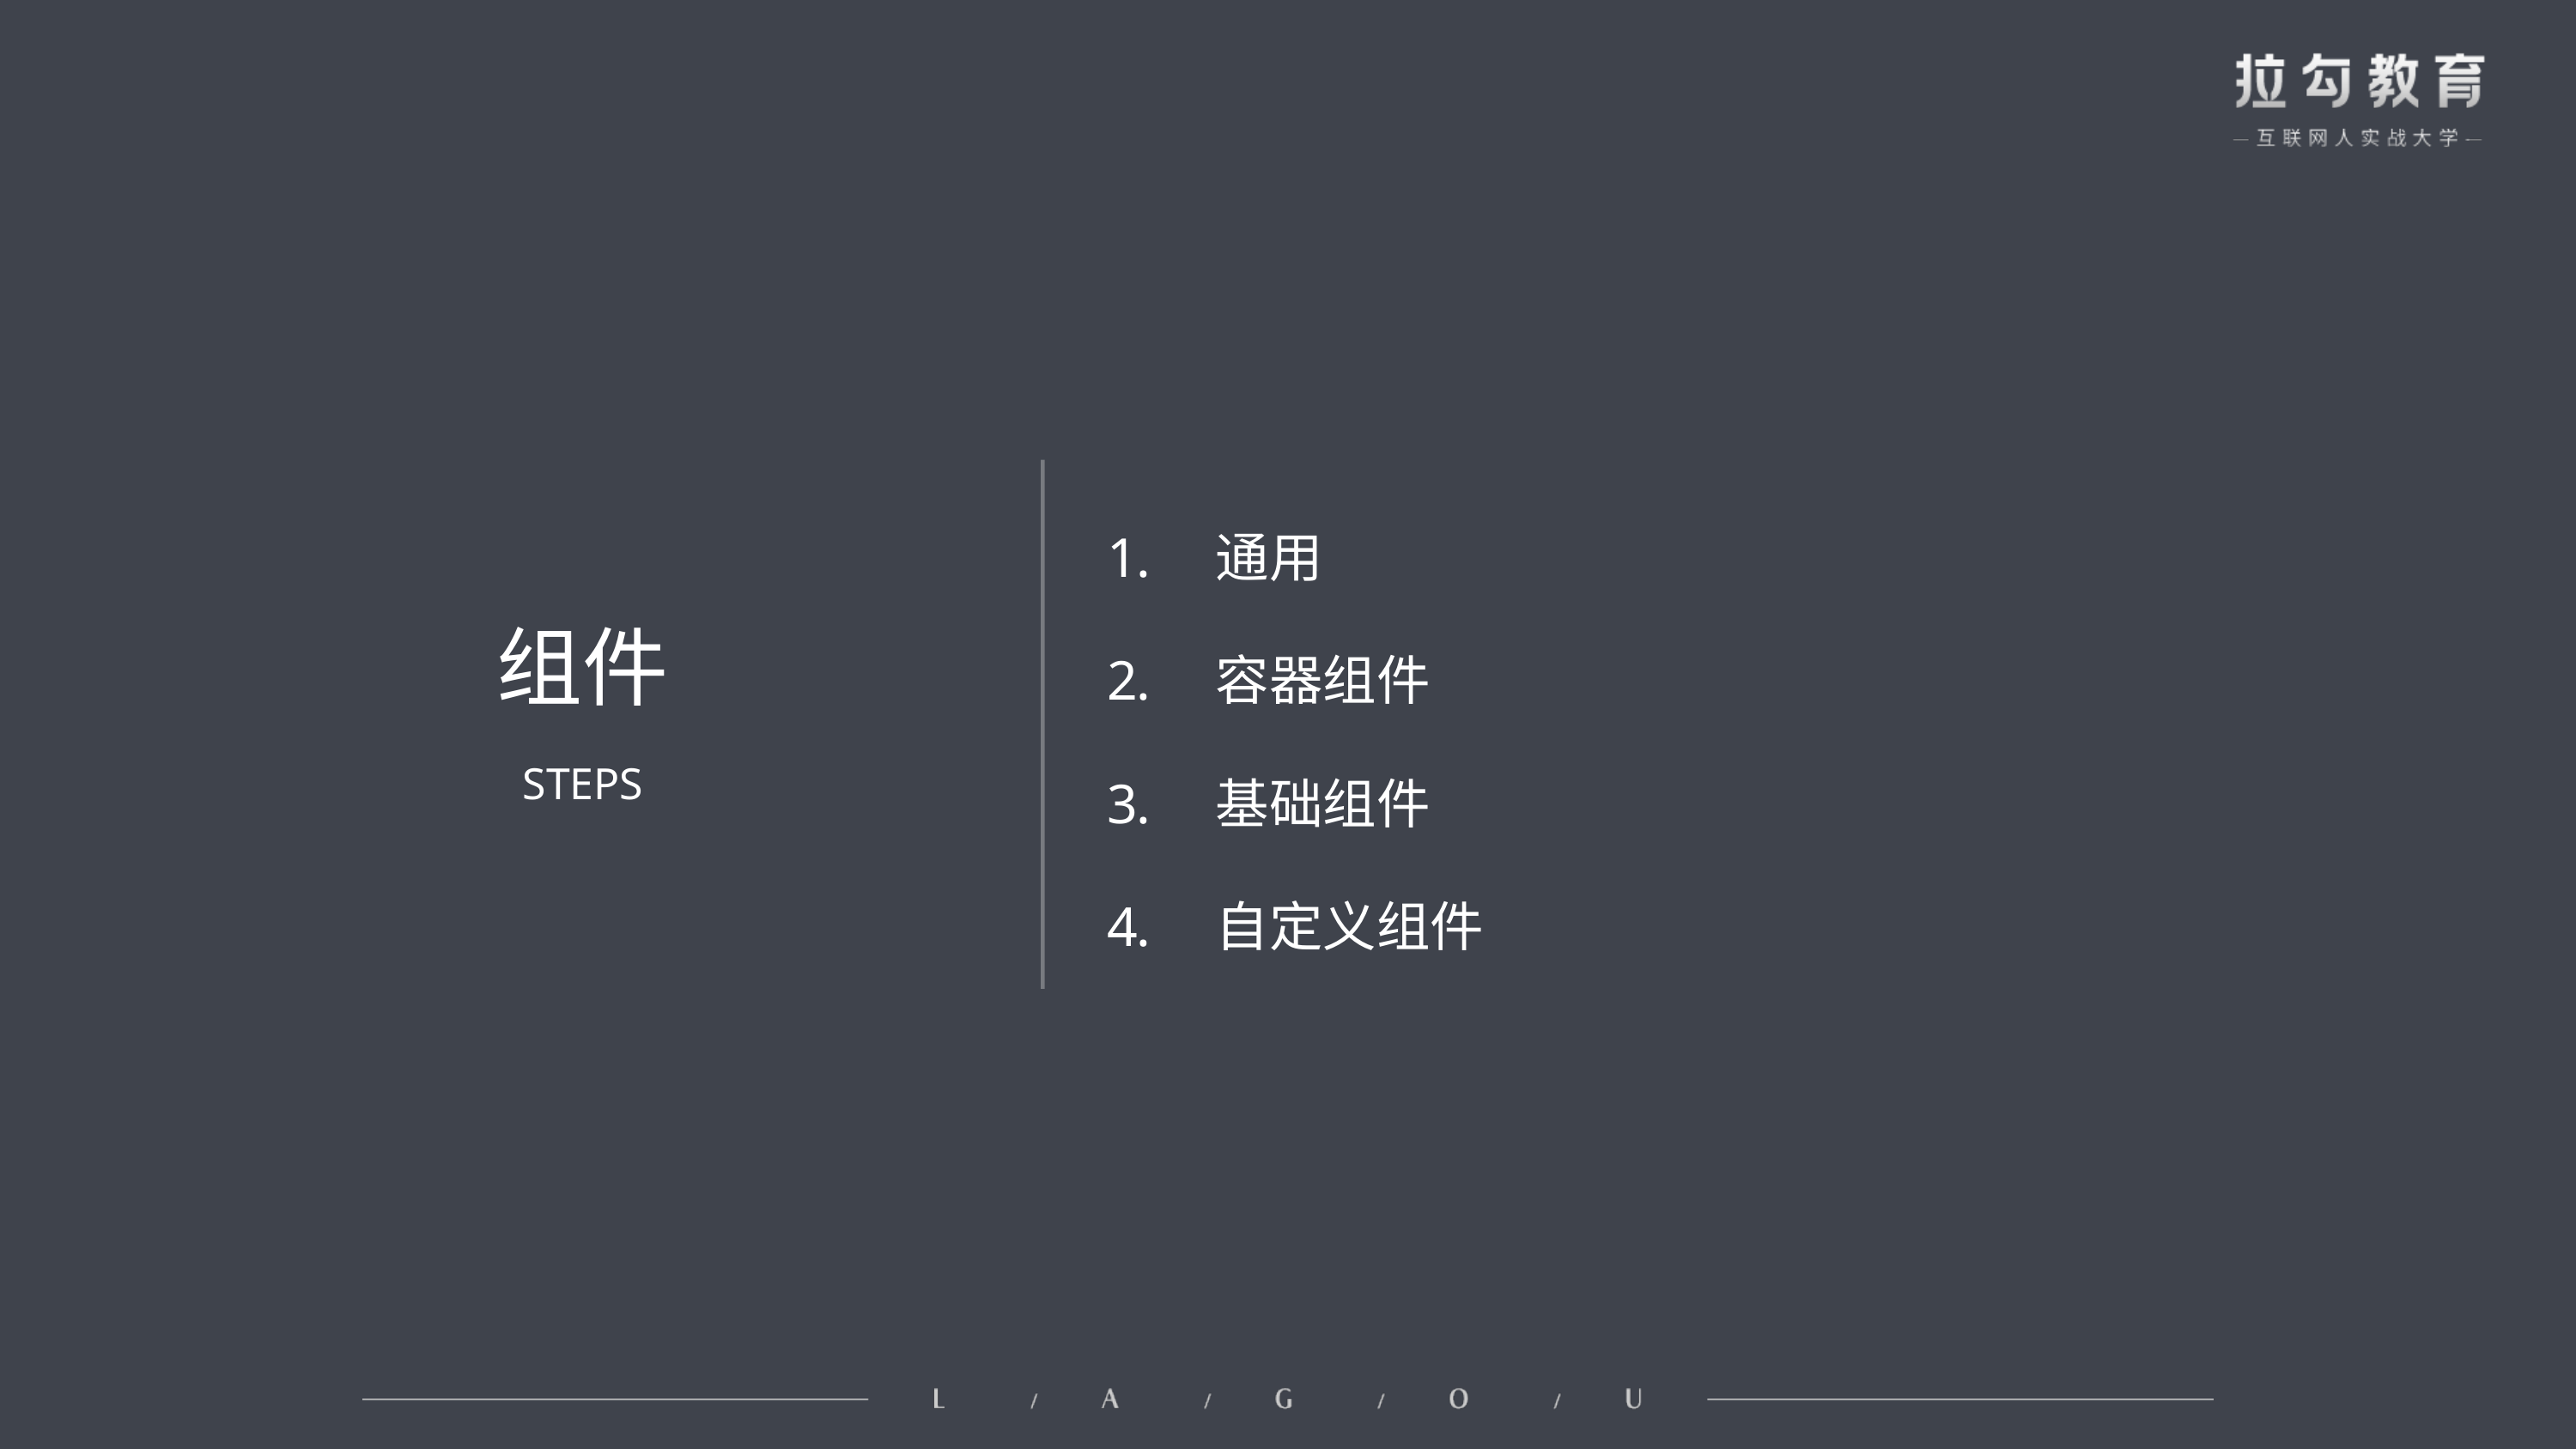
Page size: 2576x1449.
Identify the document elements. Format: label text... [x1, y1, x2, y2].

list 通用 容器组件 基础组件 自定义组件 [1094, 77, 2399, 1371]
list STEPS [177, 724, 989, 1371]
picture [2182, 11, 2541, 197]
picture [362, 1374, 2214, 1425]
title 组件 [177, 77, 989, 724]
